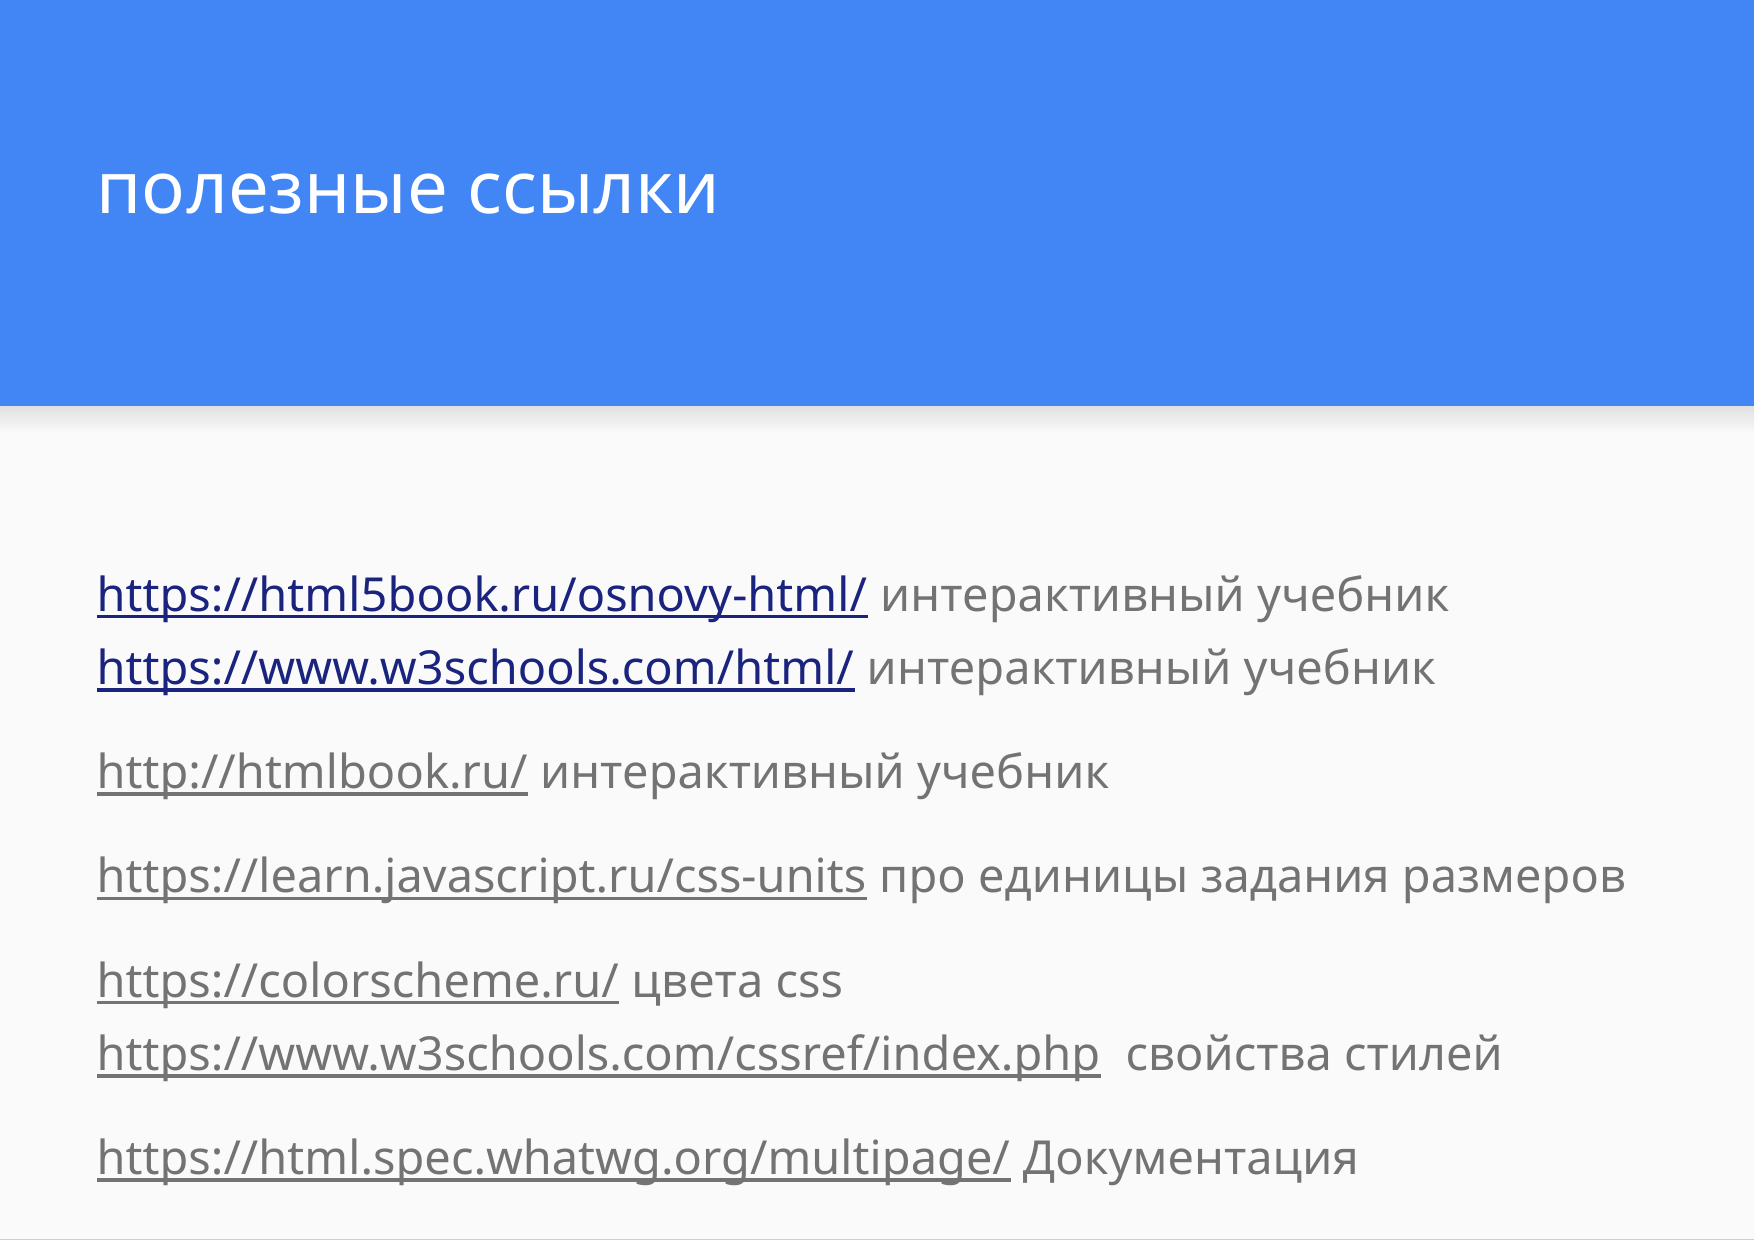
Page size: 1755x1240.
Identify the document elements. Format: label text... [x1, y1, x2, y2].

list https://html5book.ru/osnovy-html/ интерактивный учебник https://www.w3schools.com/html/ интерактивный учебник http://htmlbook.ru/ интерактивный учебник https://learn.javascript.ru/css-units про единицы задания размеров https://colorscheme.ru/ цвета css https://www.w3schools.com/cssref/index.php свойства стилей https://html.spec.whatwg.org/multipage/ Документация [77, 535, 1712, 1215]
title полезные ссылки [77, 121, 1427, 248]
